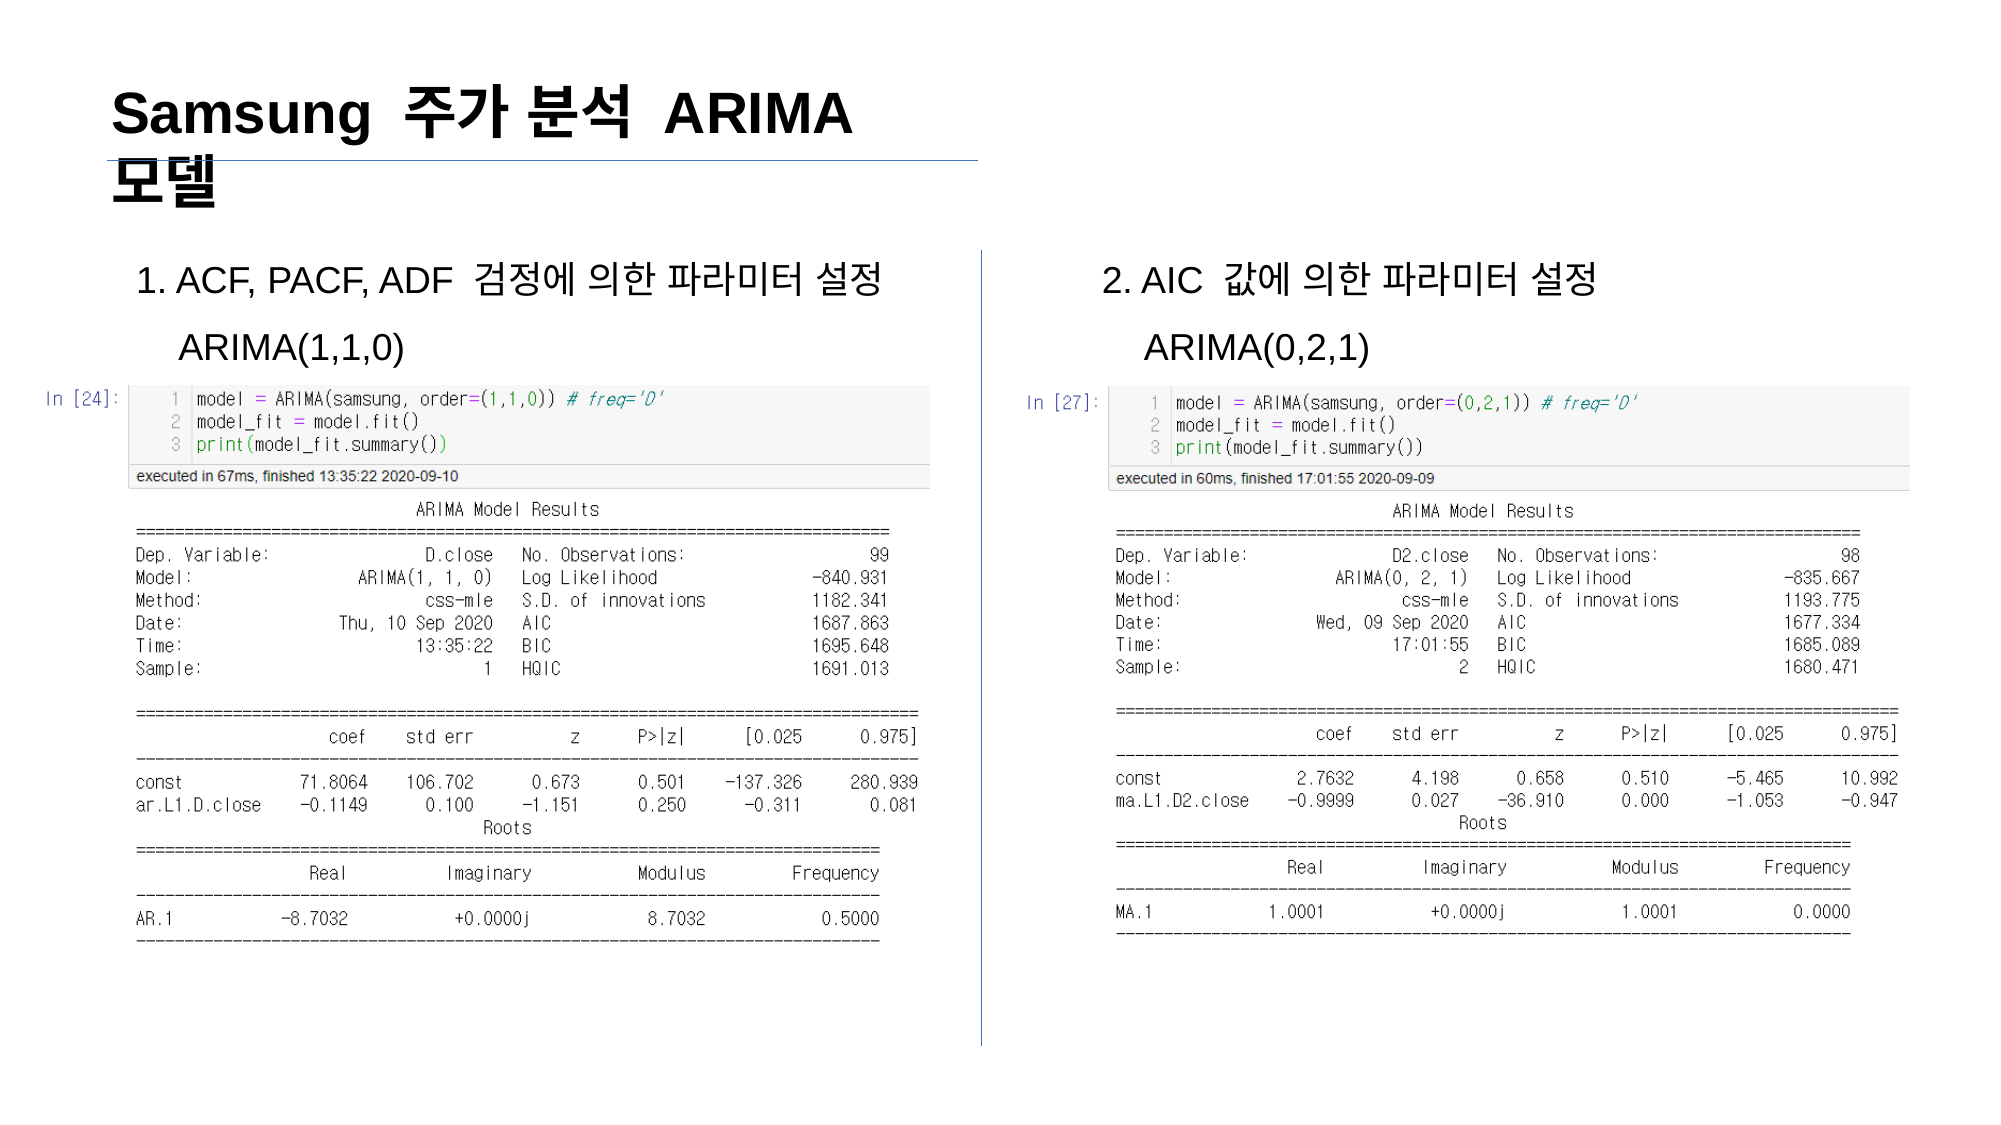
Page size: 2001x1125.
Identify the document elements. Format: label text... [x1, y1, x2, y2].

text_box 2. AIC 값에 의한 파라미터 설정 ARIMA(0,2,1) [1087, 226, 1841, 376]
picture [38, 385, 930, 949]
picture [1018, 386, 1910, 949]
text_box 1. ACF, PACF, ADF 검정에 의한 파라미터 설정 ARIMA(1,1,0) [121, 226, 930, 376]
text_box Samsung 주가 분석 ARIMA 모델 [96, 67, 1000, 223]
